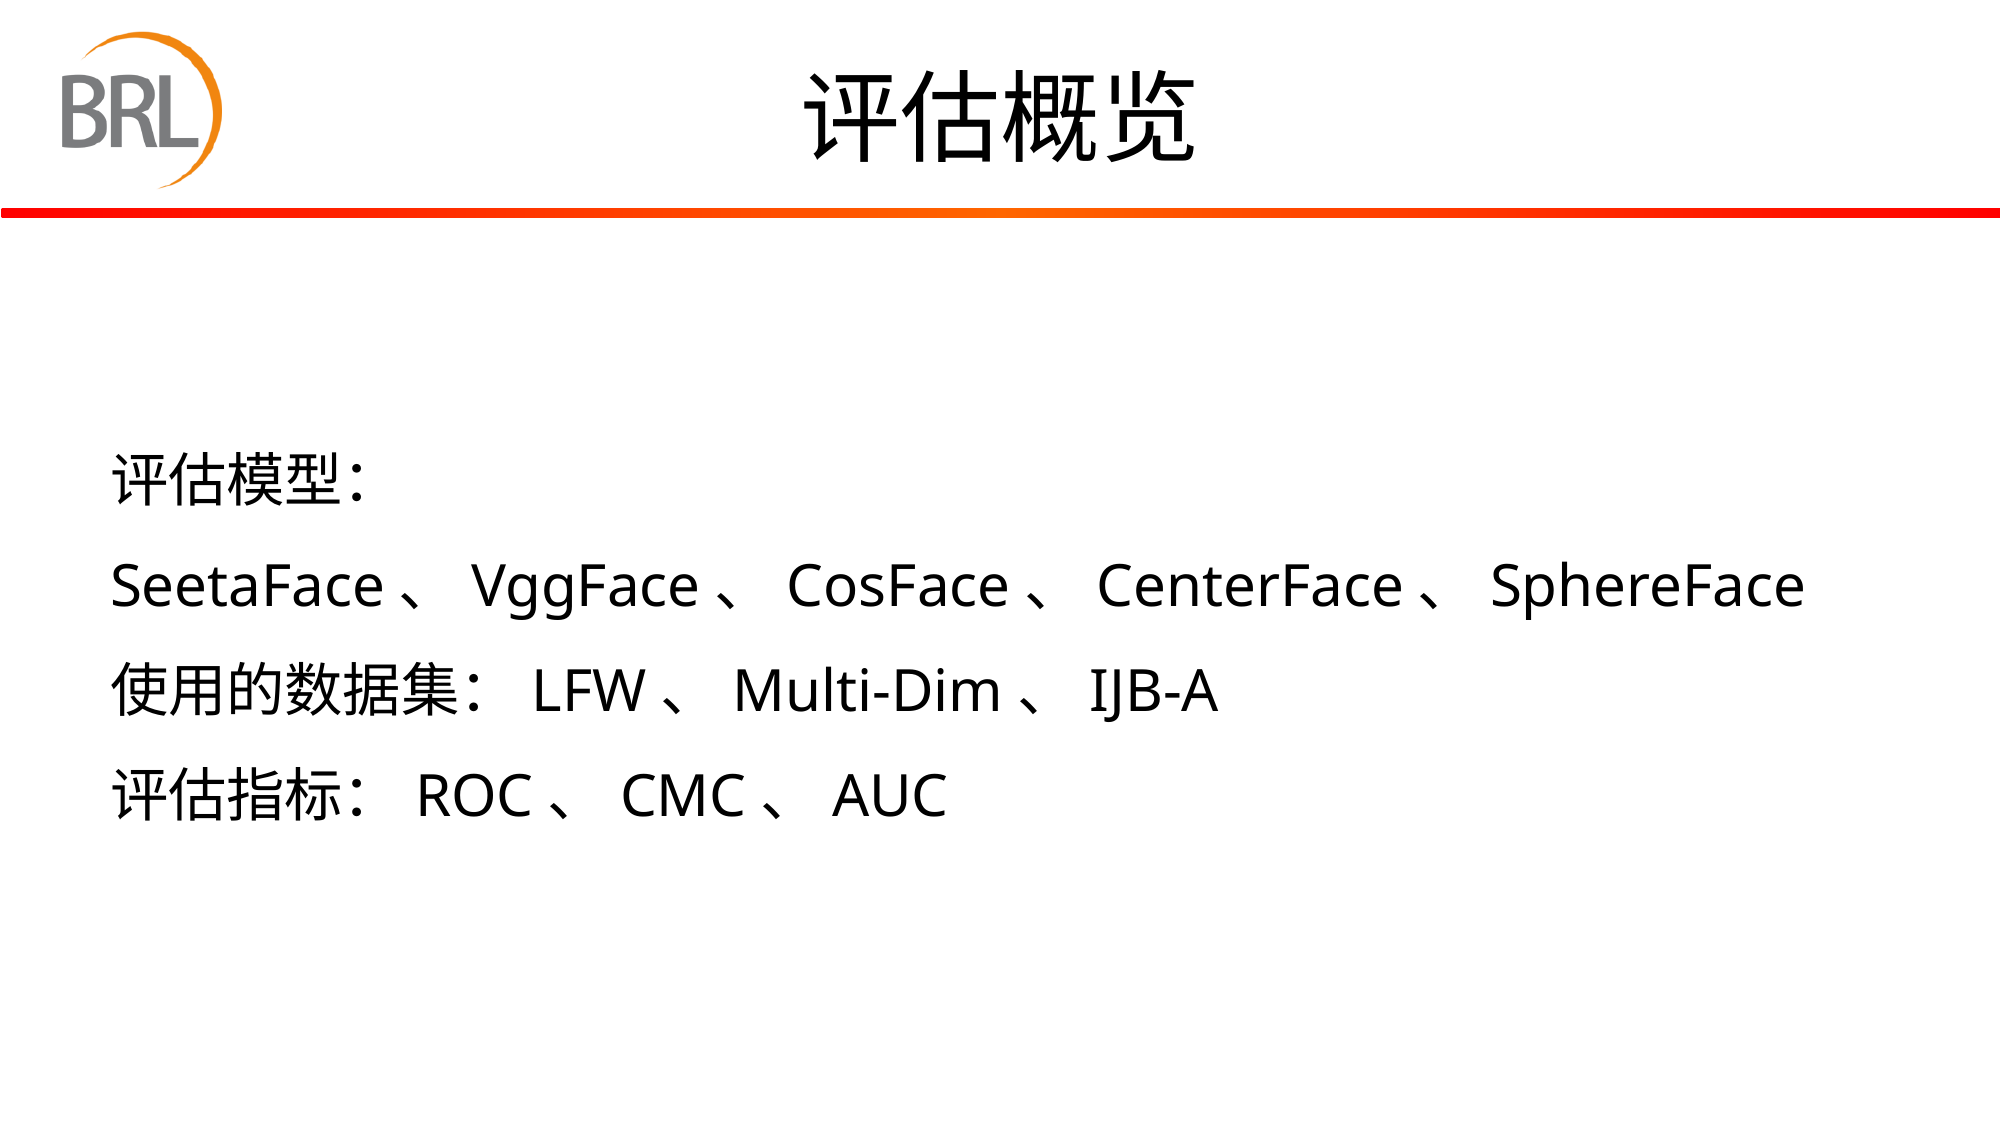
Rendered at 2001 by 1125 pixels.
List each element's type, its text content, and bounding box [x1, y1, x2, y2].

text_box 评估概览 [719, 47, 1283, 183]
text_box 评估模型：SeetaFace、VggFace、CosFace、CenterFace、SphereFace 使用的数据集：LFW、Multi-Dim、IJB-A 评估指标：ROC、CMC、AUC [95, 401, 1905, 836]
text_box [1, 207, 2000, 219]
picture [53, 25, 224, 196]
text_box [567, 41, 1356, 180]
